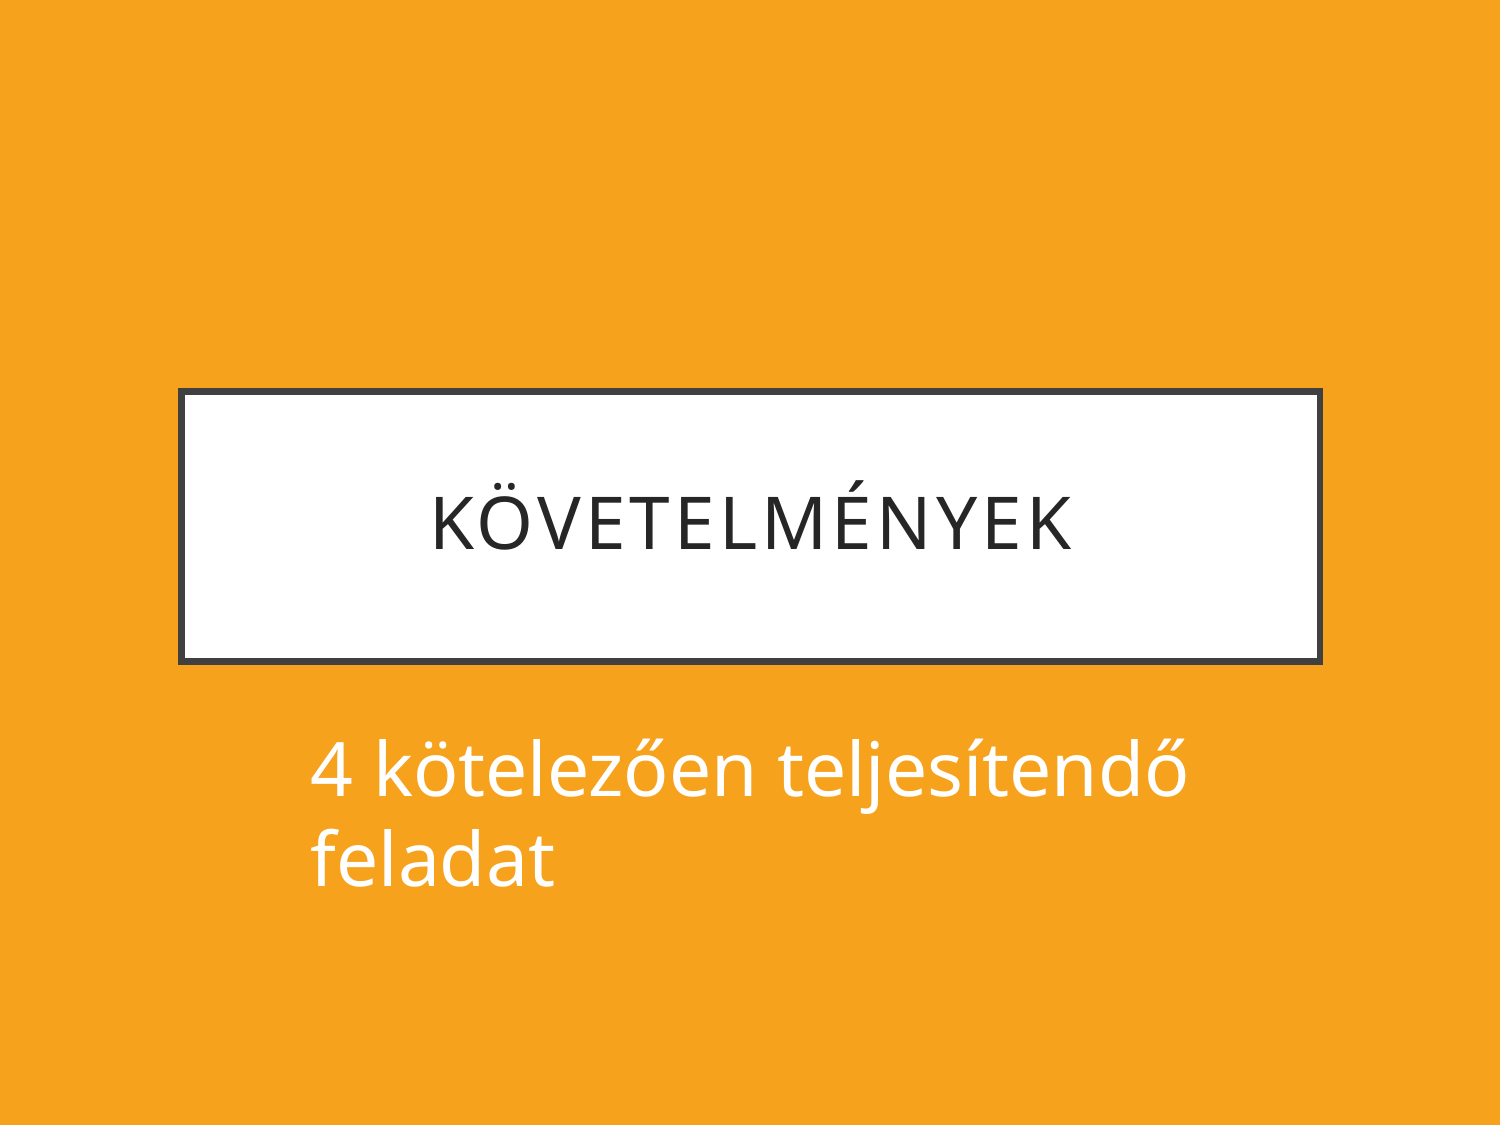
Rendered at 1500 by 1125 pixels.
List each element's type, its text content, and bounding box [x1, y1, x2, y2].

title Követelmények [178, 388, 1323, 665]
list 4 kötelezően teljesítendő feladat [181, 713, 1320, 922]
